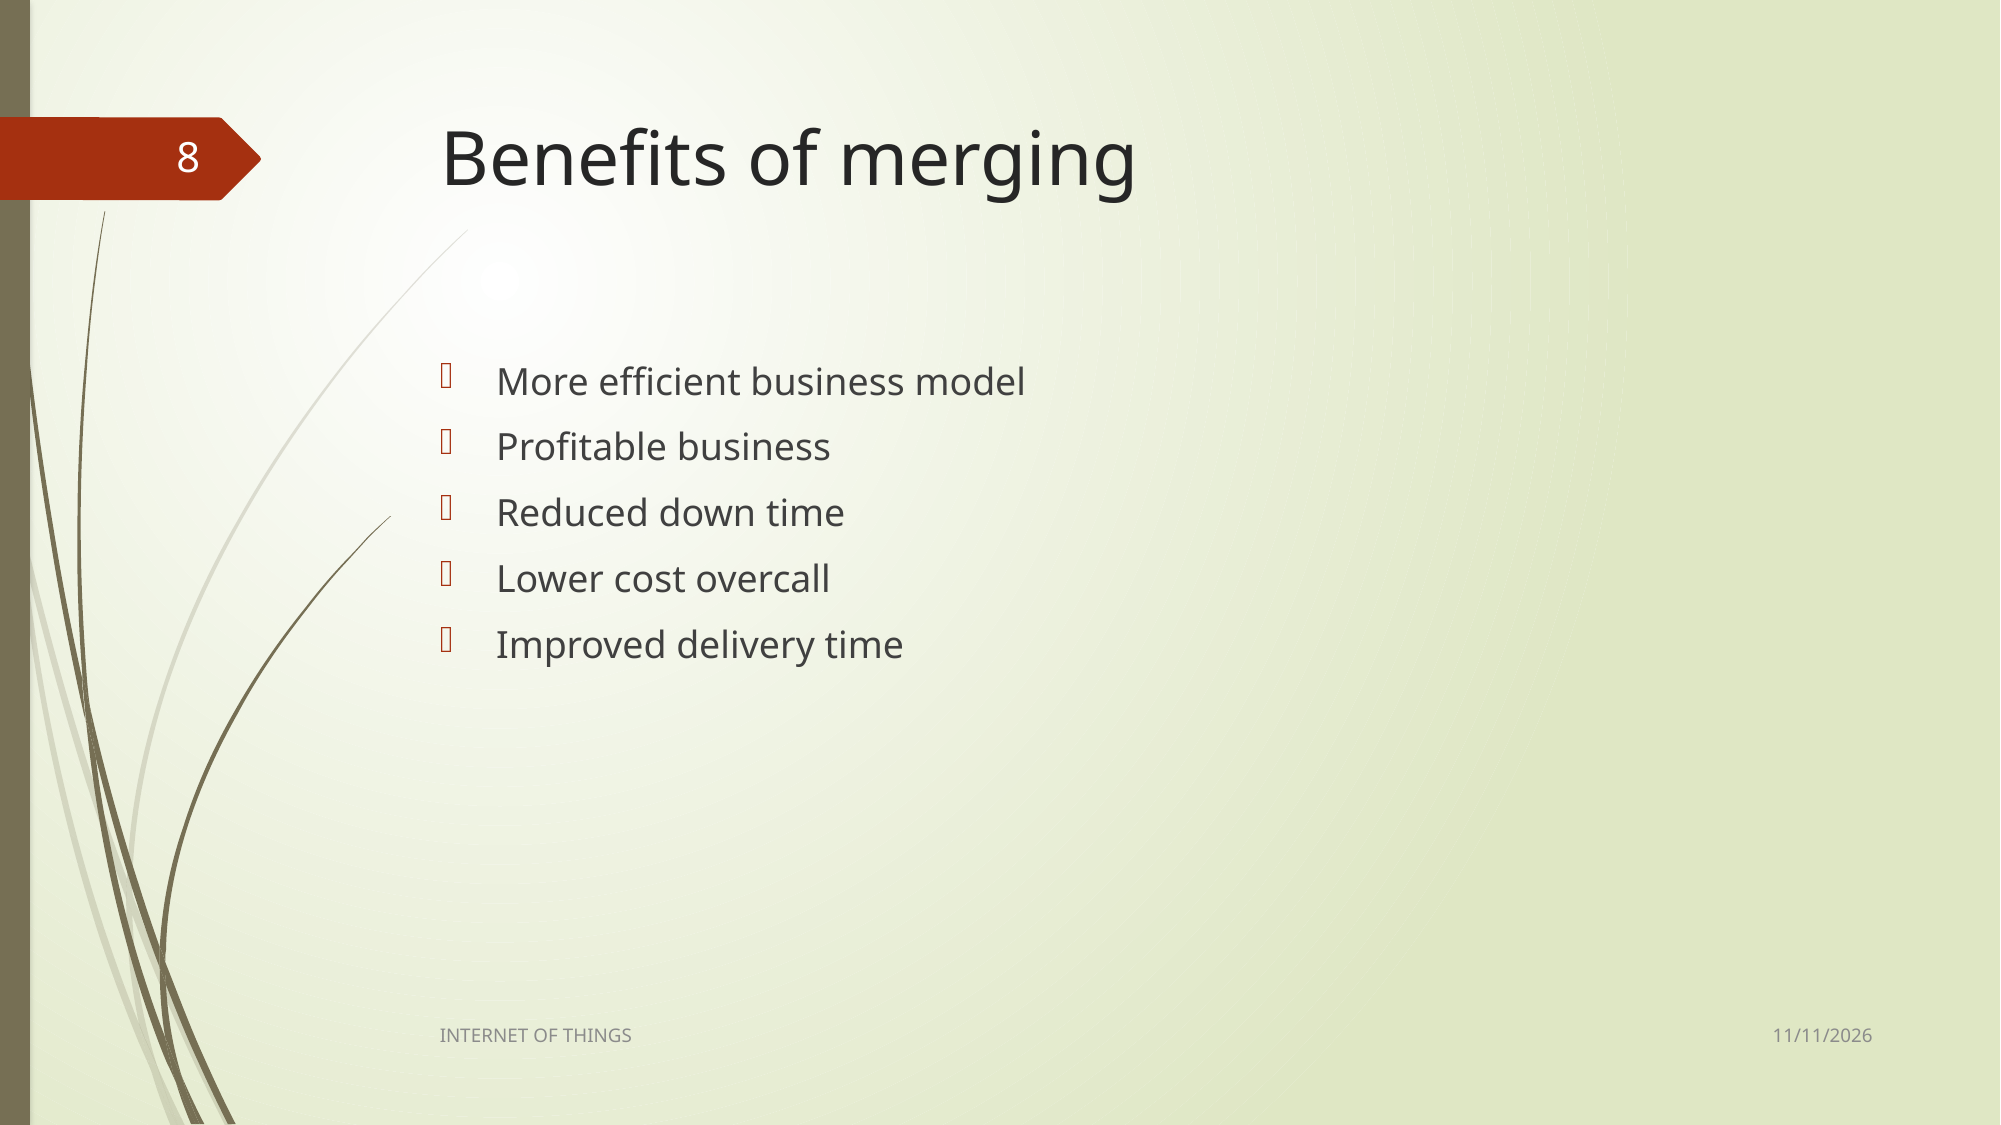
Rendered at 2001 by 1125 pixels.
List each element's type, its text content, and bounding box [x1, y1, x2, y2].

list More efficient business model Profitable business Reduced down time Lower cost overcall Improved delivery time [424, 350, 1888, 970]
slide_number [1699, 1005, 1888, 1067]
footer INTERNET OF THINGS [424, 1006, 1675, 1067]
title Benefits of merging [425, 102, 1888, 313]
slide_number 8 [87, 129, 216, 190]
